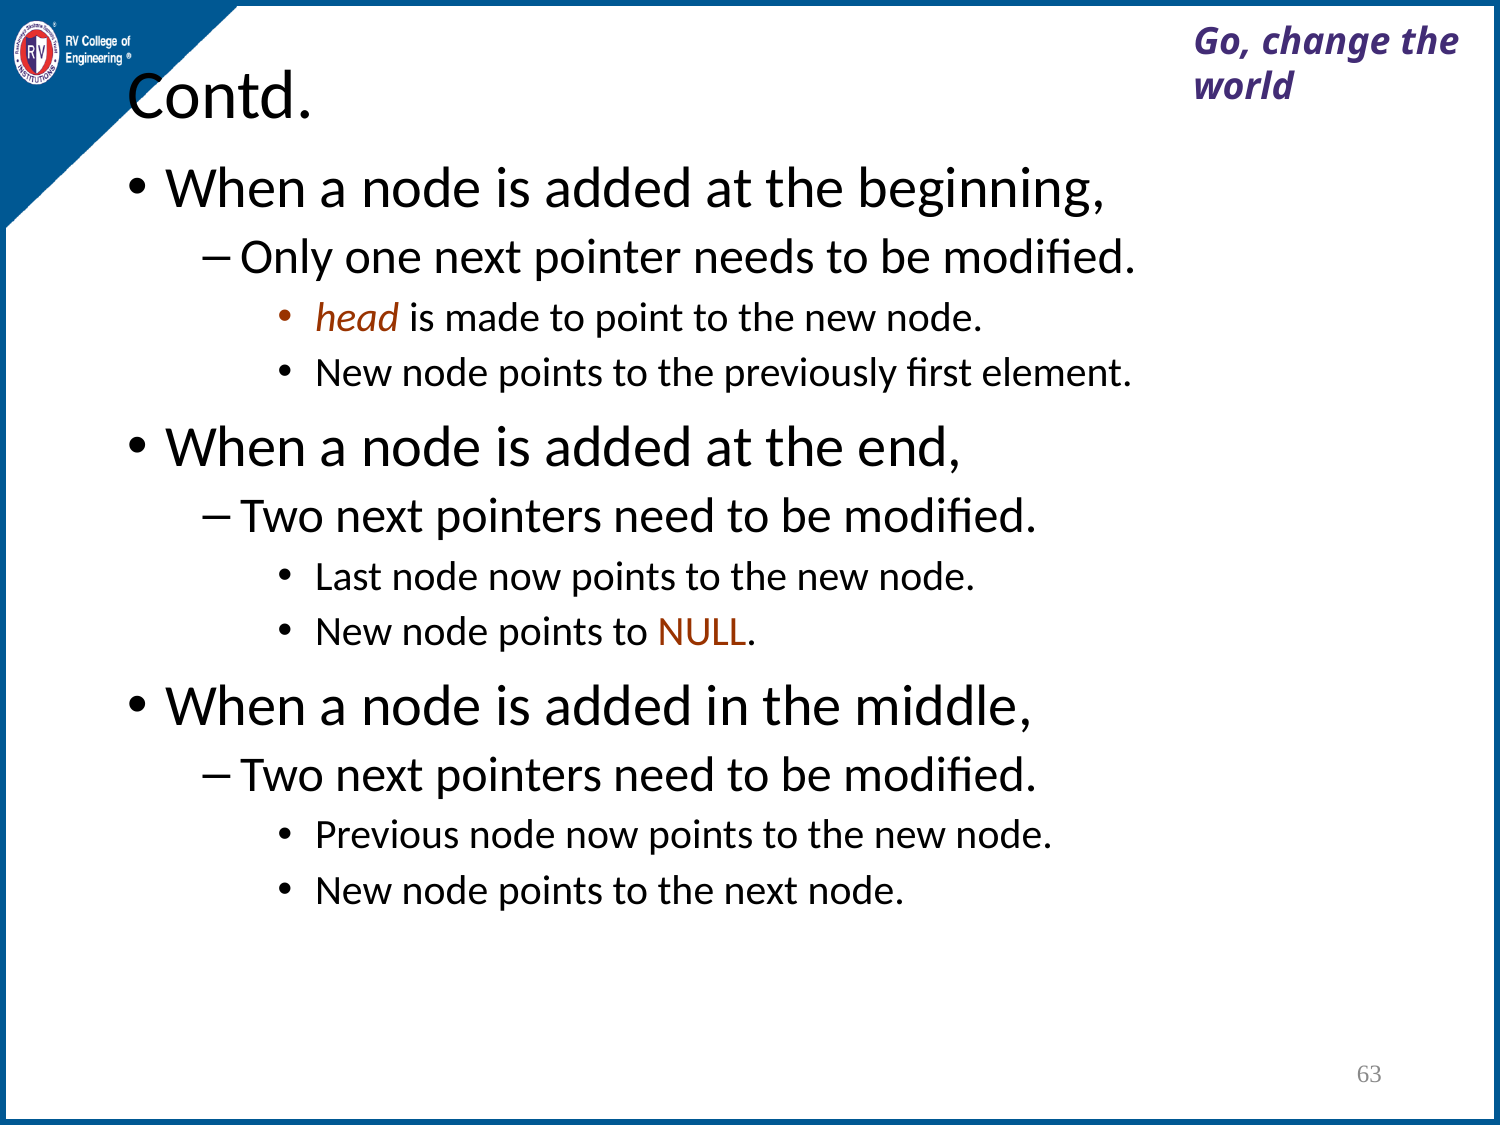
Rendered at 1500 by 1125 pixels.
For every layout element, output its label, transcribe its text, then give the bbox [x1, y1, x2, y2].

picture [1, 6, 237, 232]
title Contd. [112, 50, 1388, 141]
list When a node is added at the beginning, Only one next pointer needs to be modified. head is made to point to the new node. New node points to the previously first element. When a node is added at the end, Two next pointers need to be modified. Last node now points to the new node. New node points to NULL. When a node is added in the middle, Two next pointers need to be modified. Previous node now points to the new node. New node points to the next node. [112, 149, 1388, 1000]
slide_number ‹#› [1059, 1042, 1397, 1103]
